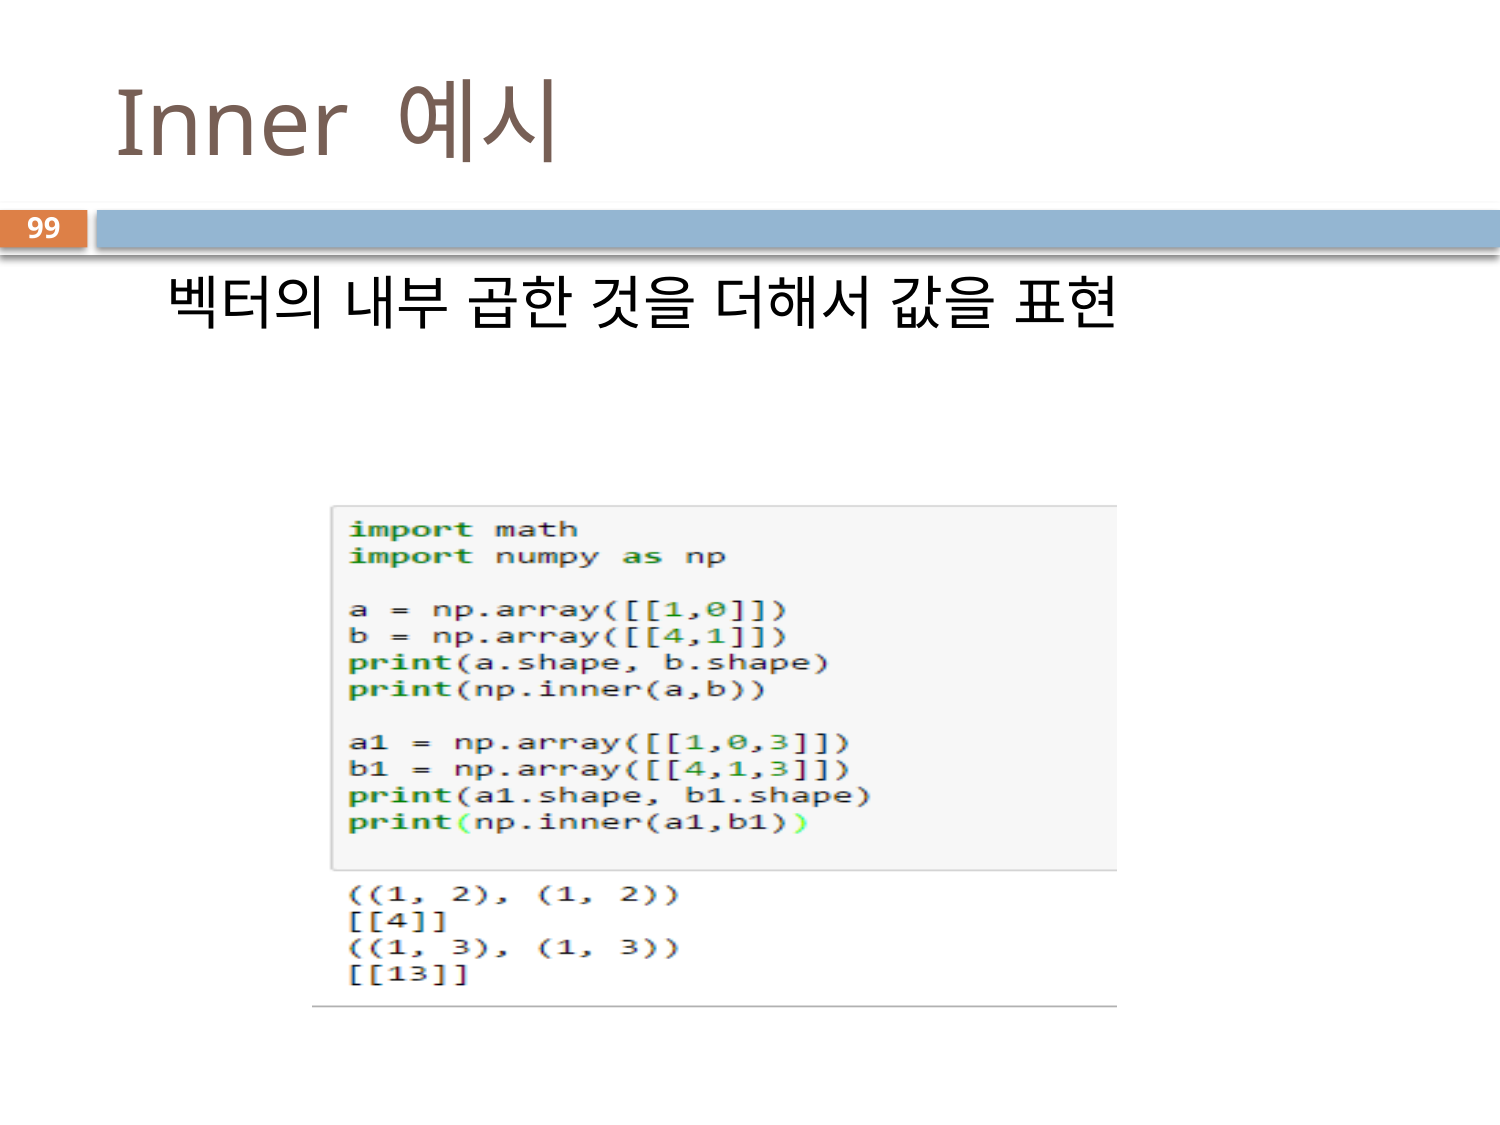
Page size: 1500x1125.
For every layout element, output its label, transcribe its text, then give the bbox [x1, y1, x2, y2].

title Inner 예시 [100, 37, 1438, 200]
slide_number 99 [0, 208, 88, 249]
picture [312, 492, 1117, 1010]
list 벡터의 내부 곱한 것을 더해서 값을 표현 [76, 259, 1427, 421]
